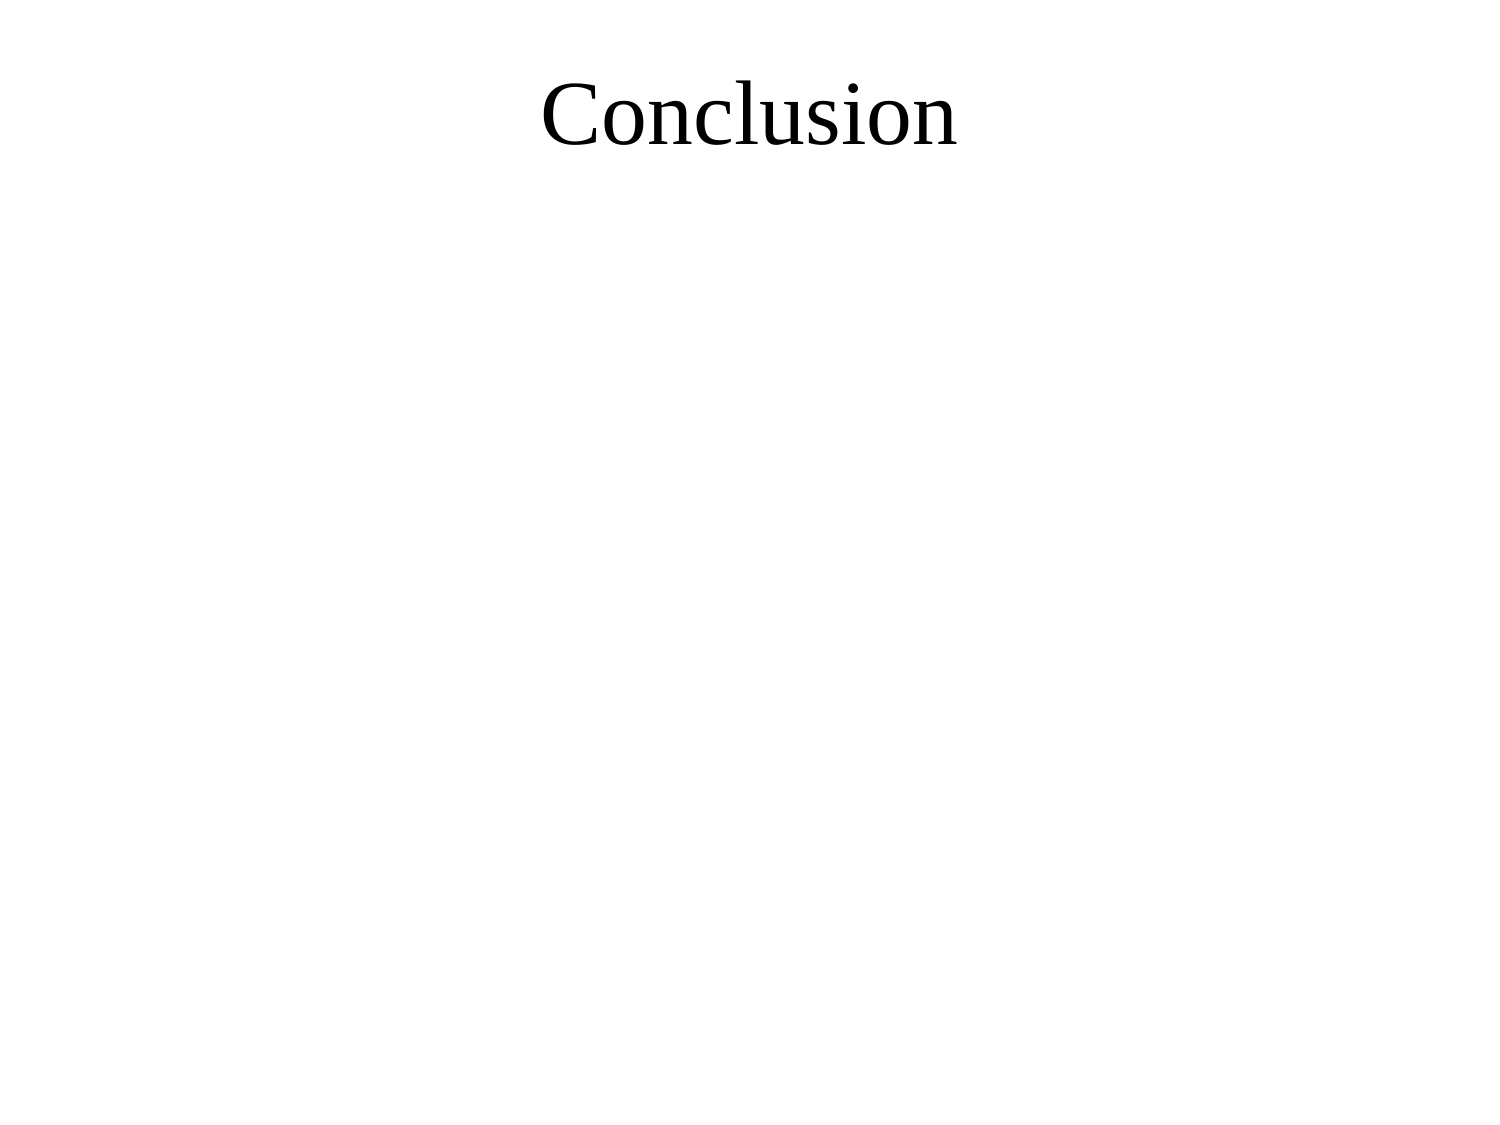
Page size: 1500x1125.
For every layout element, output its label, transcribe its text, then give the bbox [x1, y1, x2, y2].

text_box Conclusion [74, 45, 1425, 233]
